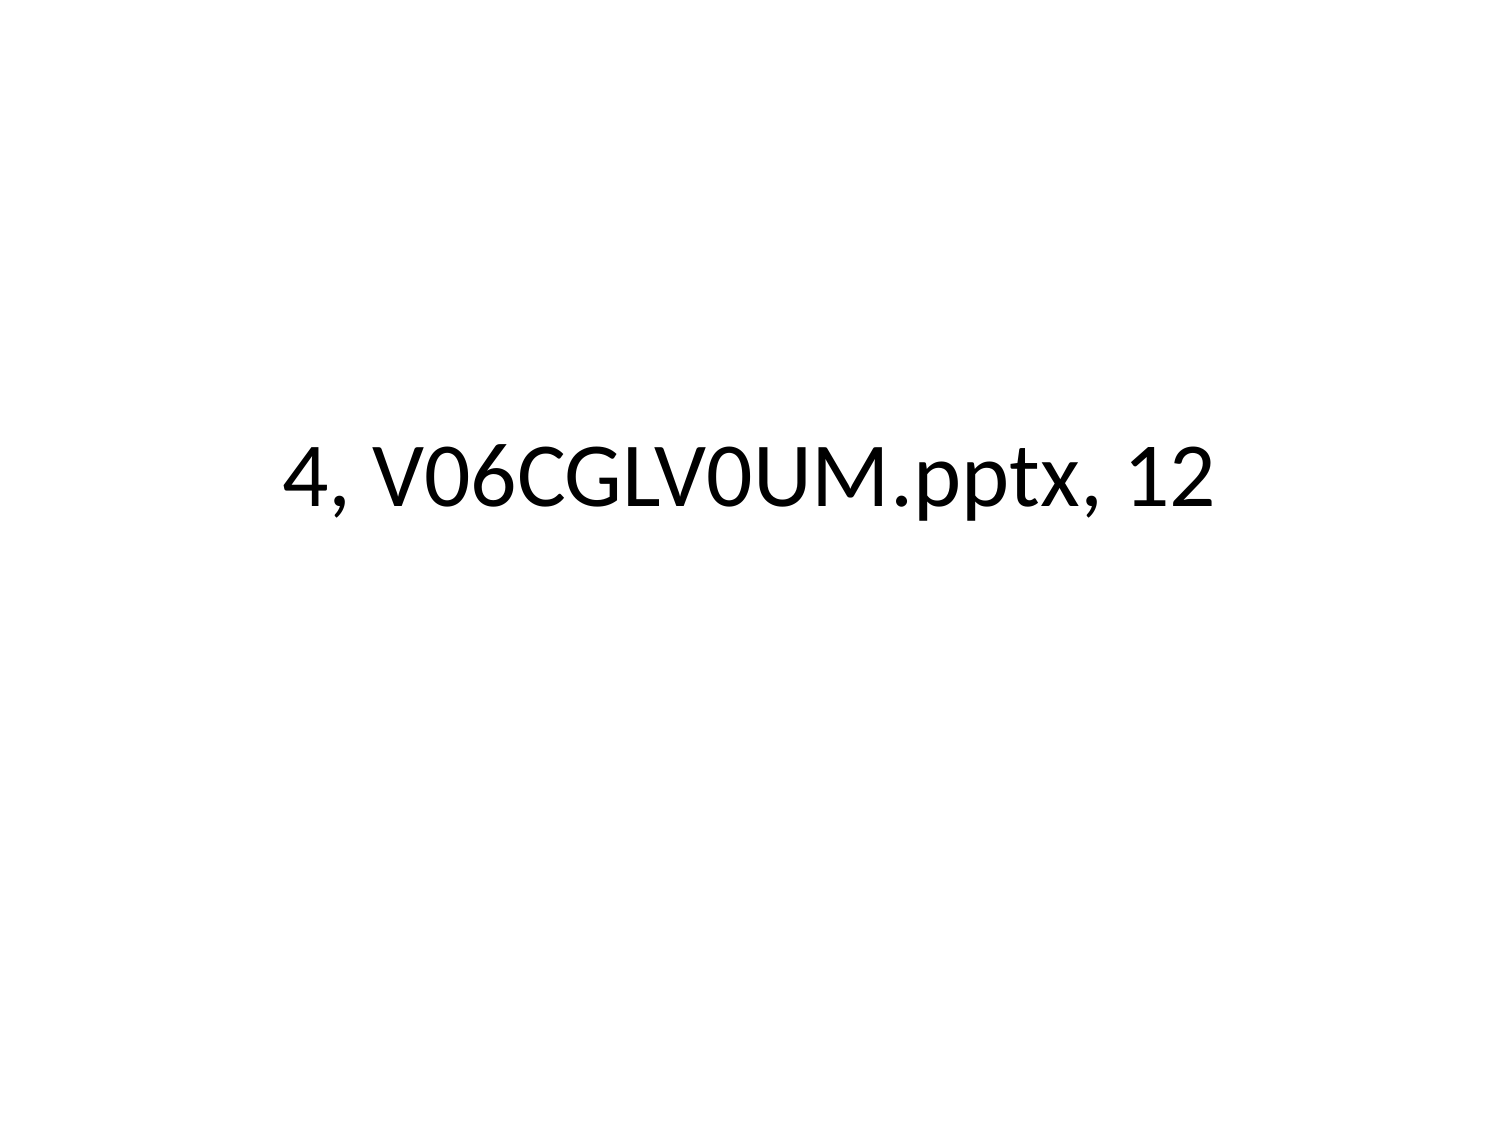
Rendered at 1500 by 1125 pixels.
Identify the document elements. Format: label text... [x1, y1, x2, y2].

title 4, V06CGLV0UM.pptx, 12 [112, 349, 1388, 591]
